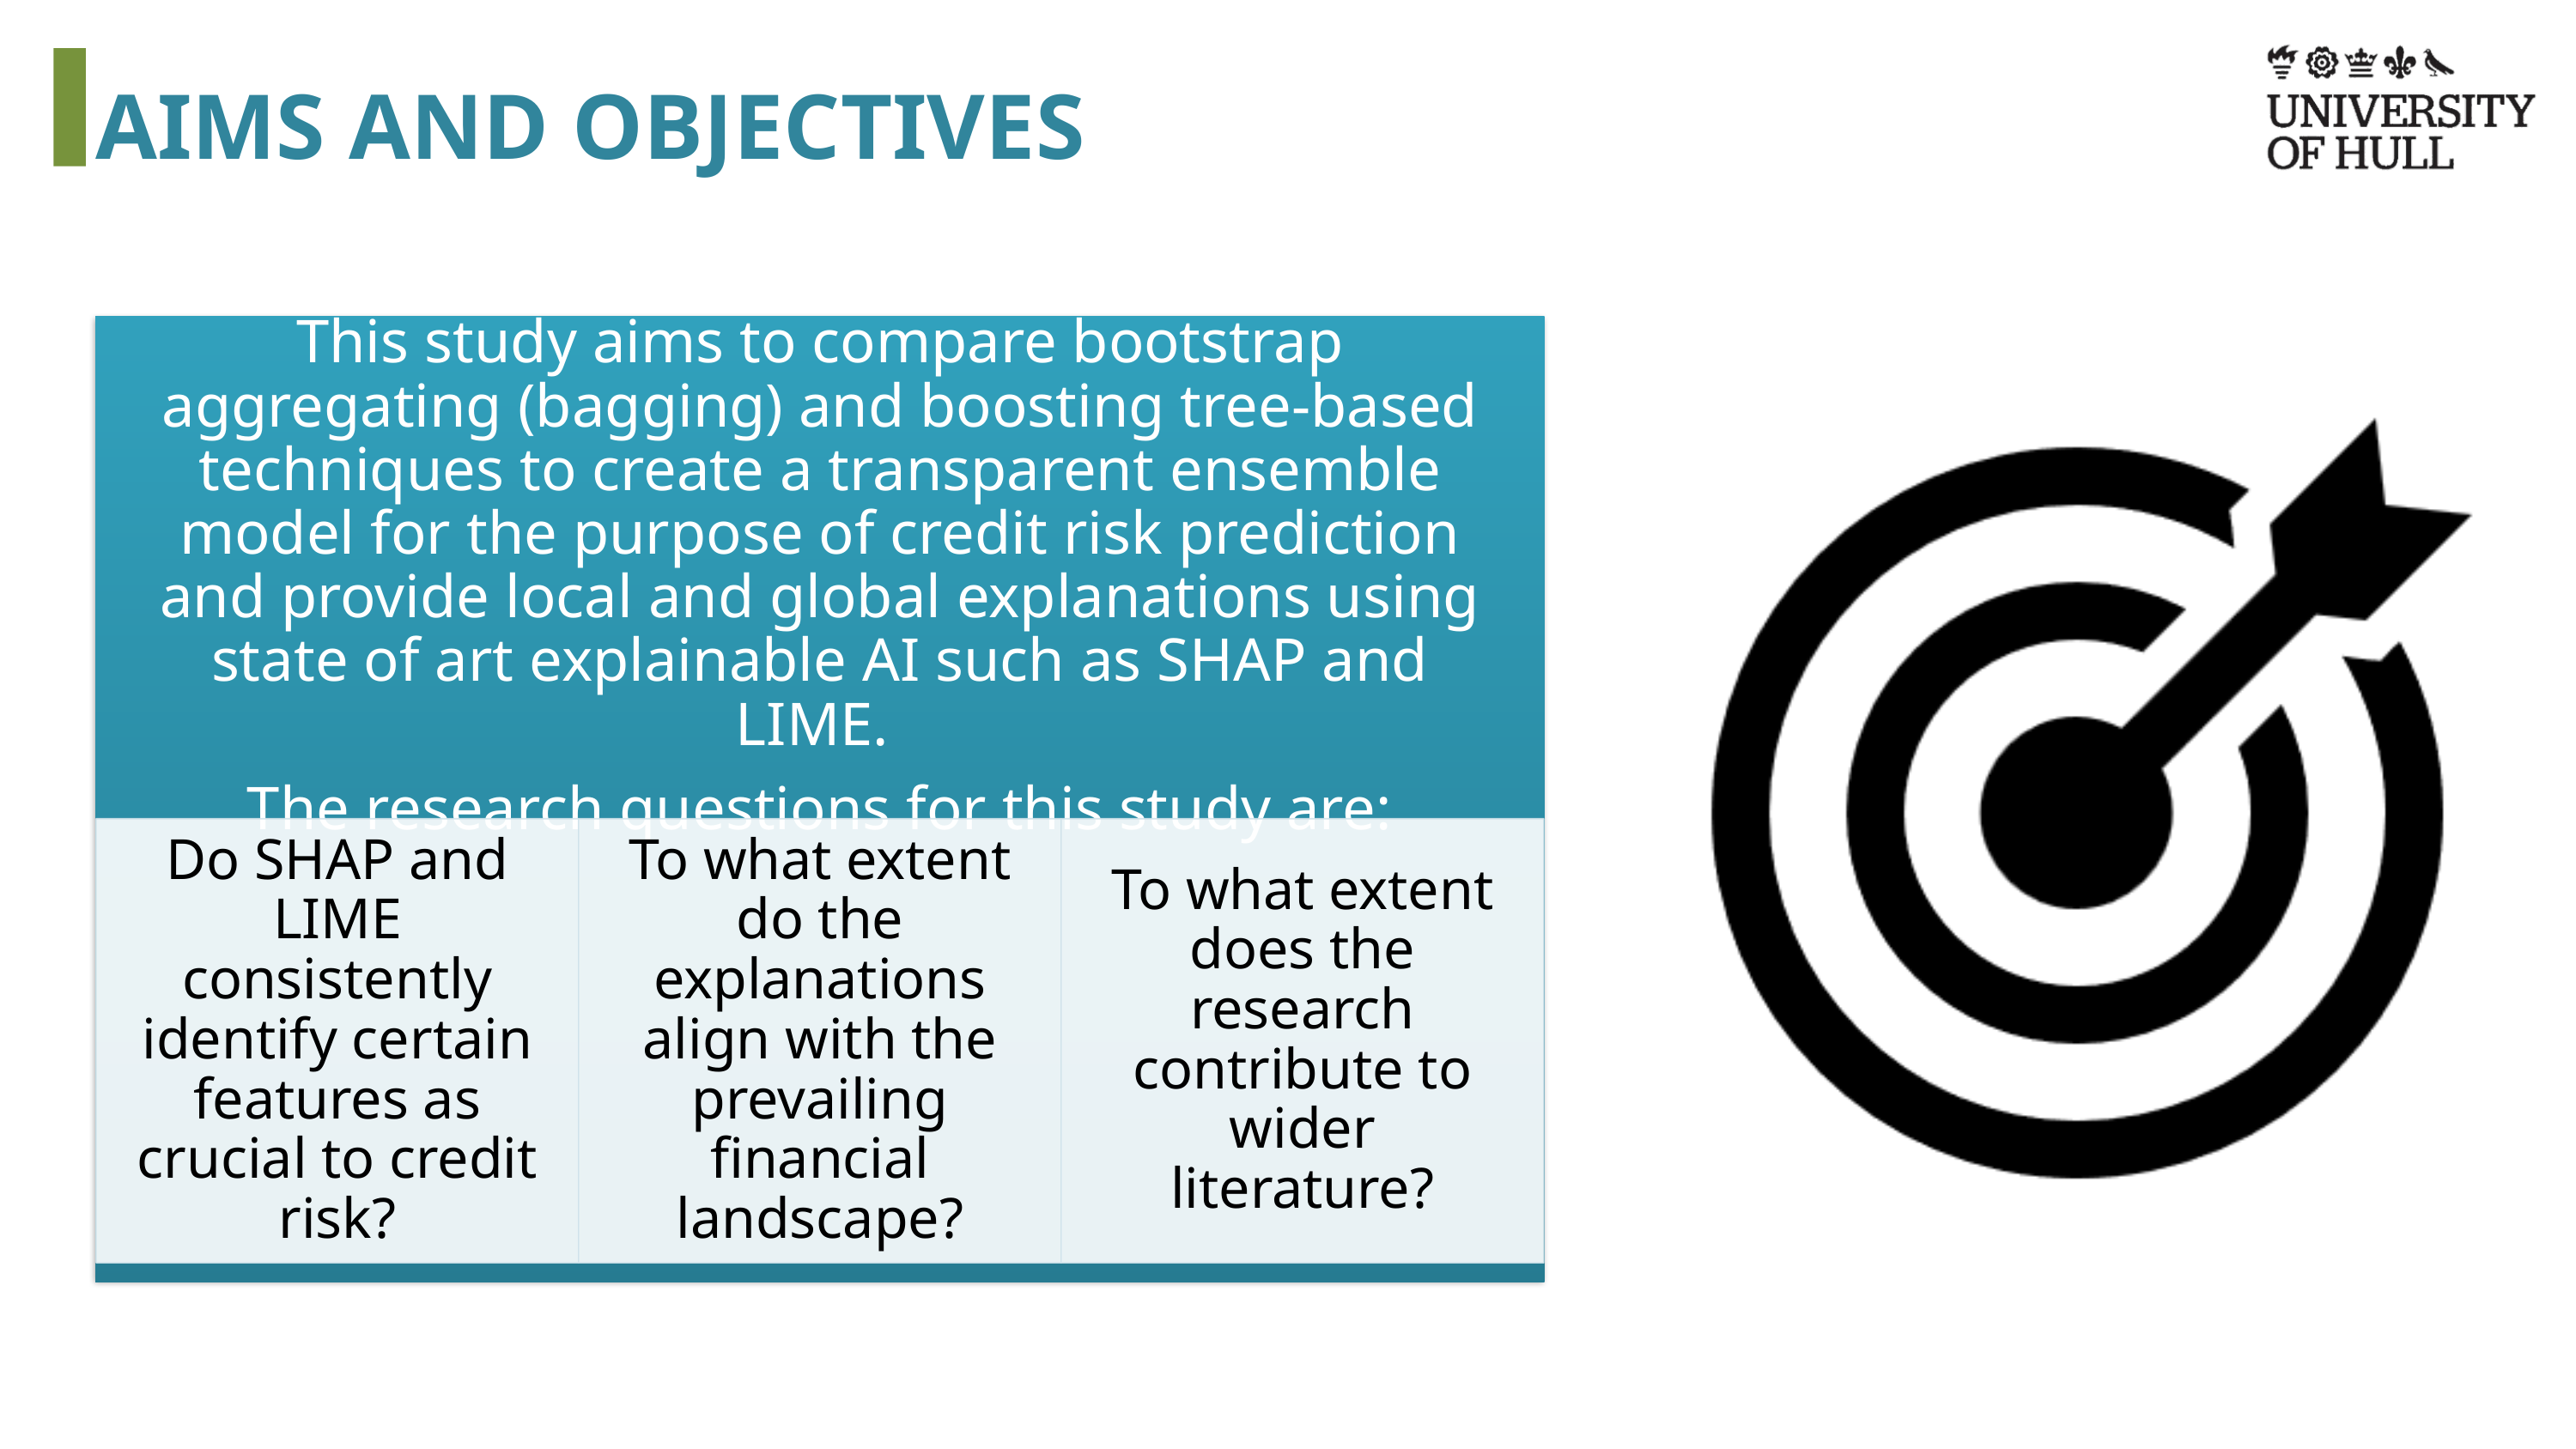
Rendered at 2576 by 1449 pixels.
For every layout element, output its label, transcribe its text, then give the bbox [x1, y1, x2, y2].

text_box AIMS AND OBJECTIVES [95, 28, 2222, 178]
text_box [94, 316, 1545, 1282]
picture [1631, 337, 2555, 1261]
picture [2227, 2, 2576, 213]
text_box [52, 46, 88, 168]
